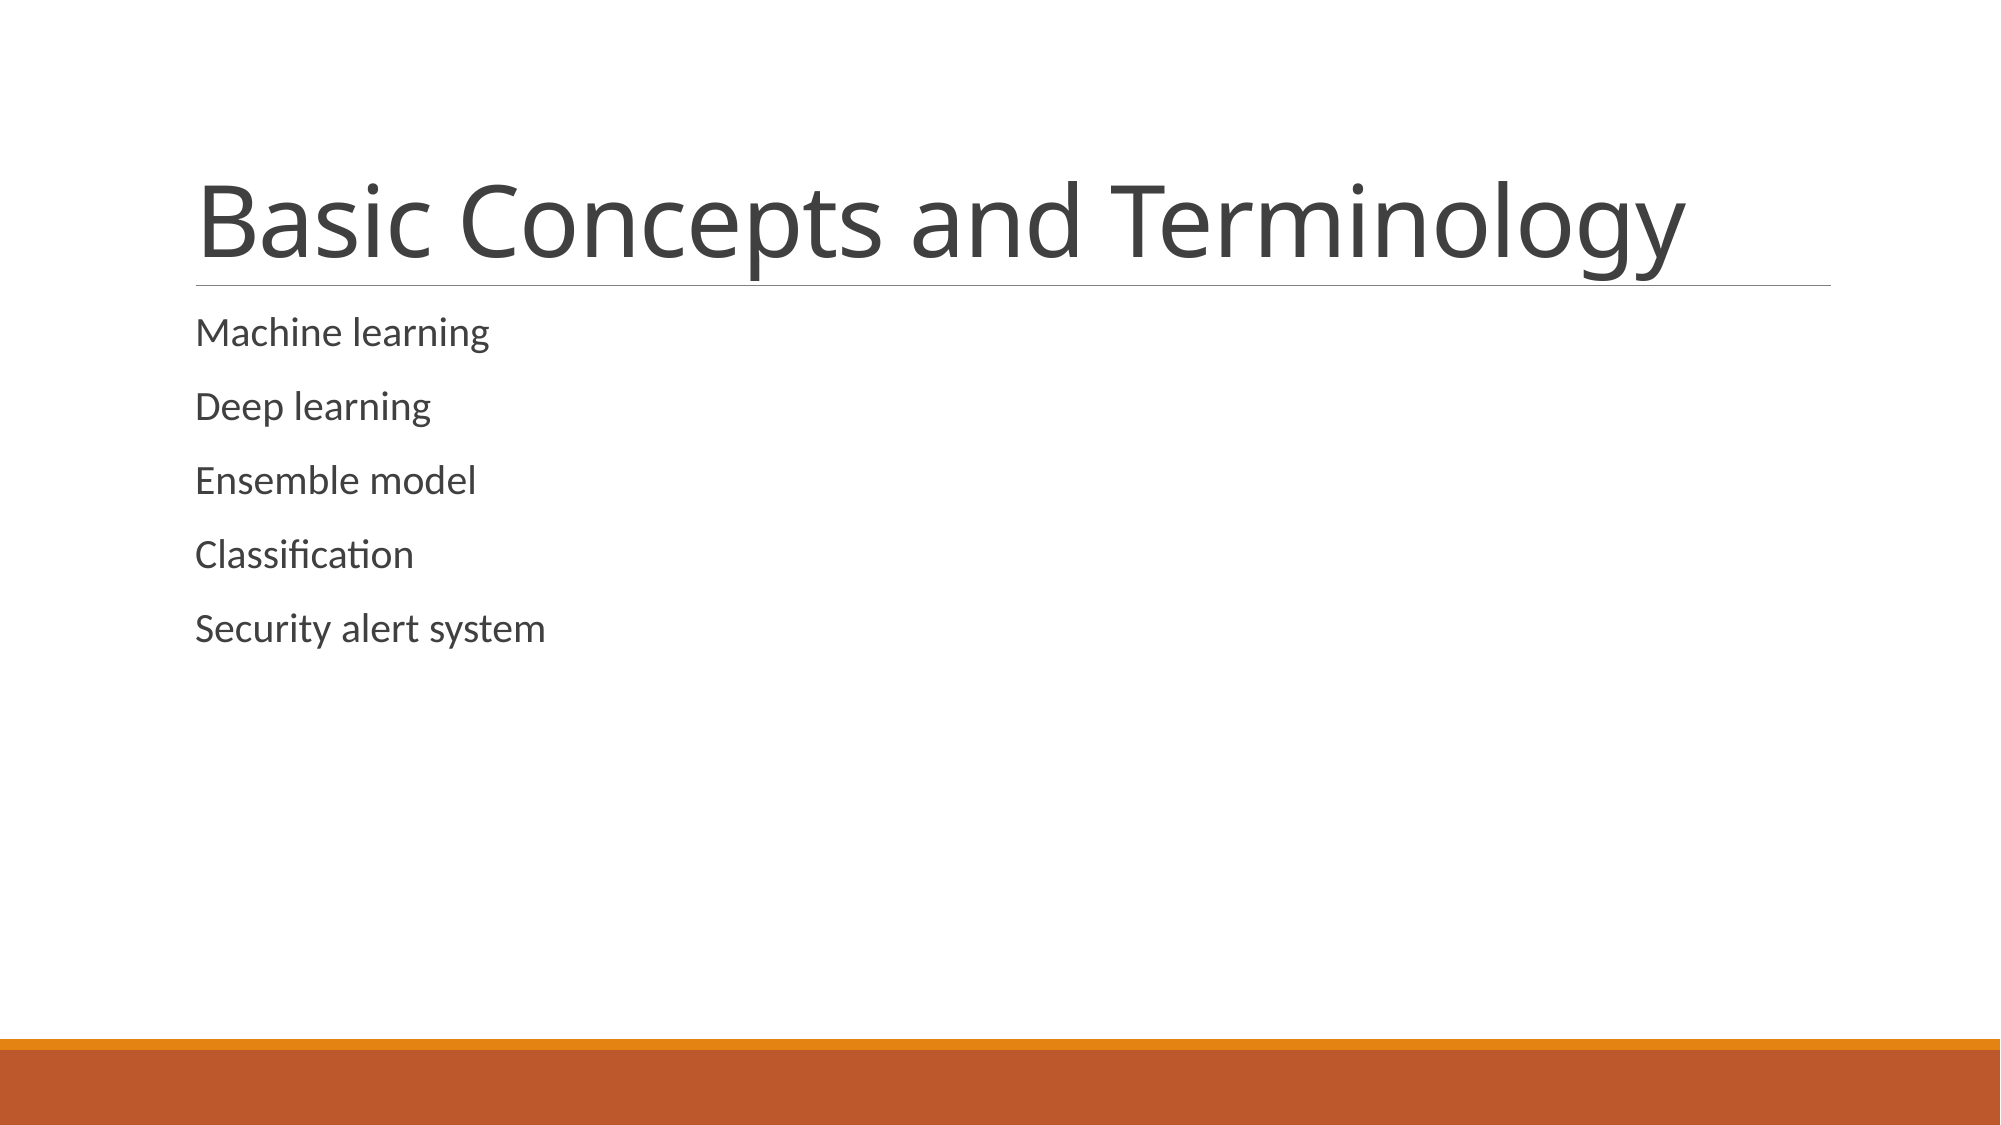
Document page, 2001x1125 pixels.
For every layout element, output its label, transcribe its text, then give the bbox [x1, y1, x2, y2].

title Basic Concepts and Terminology [180, 47, 1830, 285]
list Machine learning Deep learning Ensemble model Classification Security alert system [180, 302, 1830, 963]
